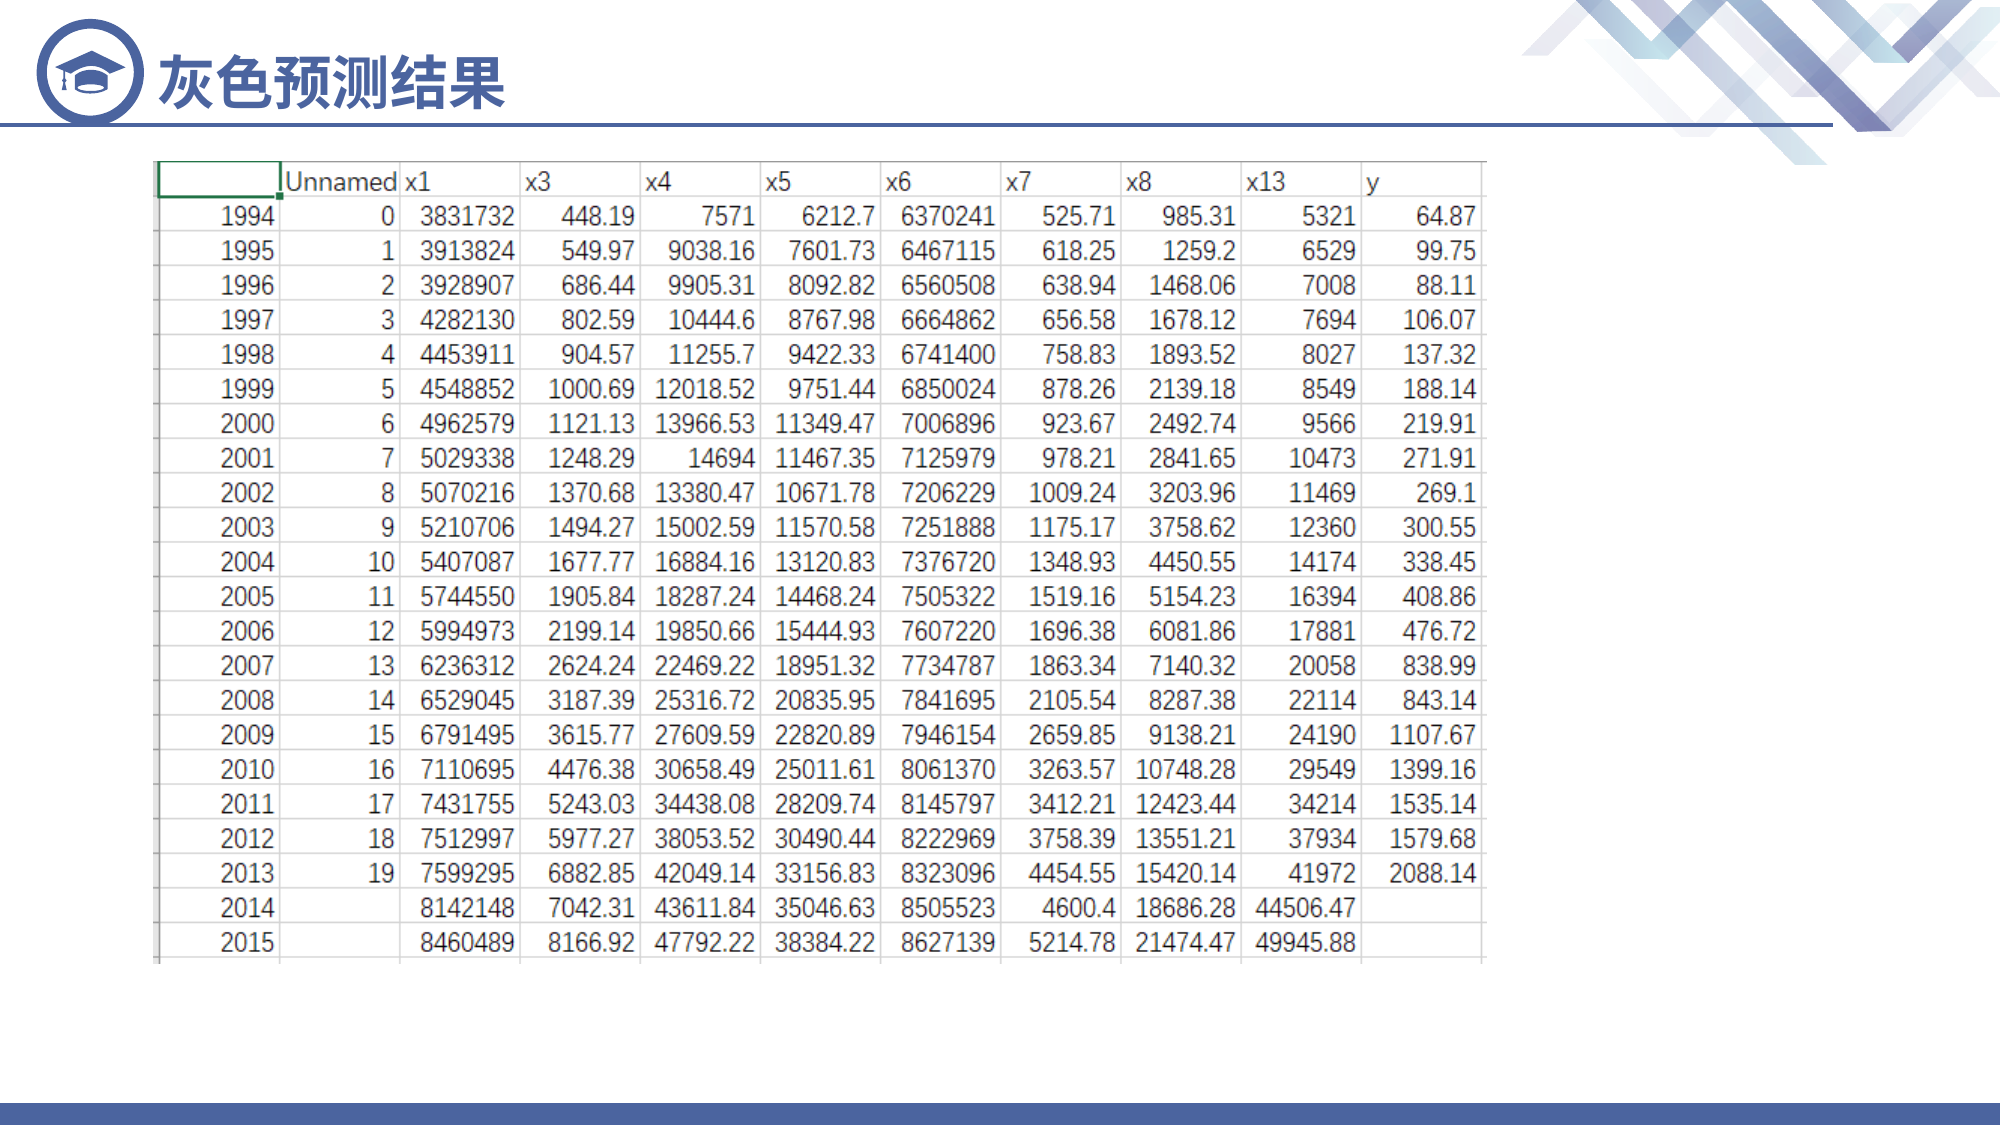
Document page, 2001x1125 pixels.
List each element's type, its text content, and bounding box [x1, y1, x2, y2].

text_box [0, 1102, 2000, 1125]
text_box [38, 20, 143, 125]
text_box 灰色预测结果 [142, 4, 888, 123]
picture [153, 0, 2000, 964]
